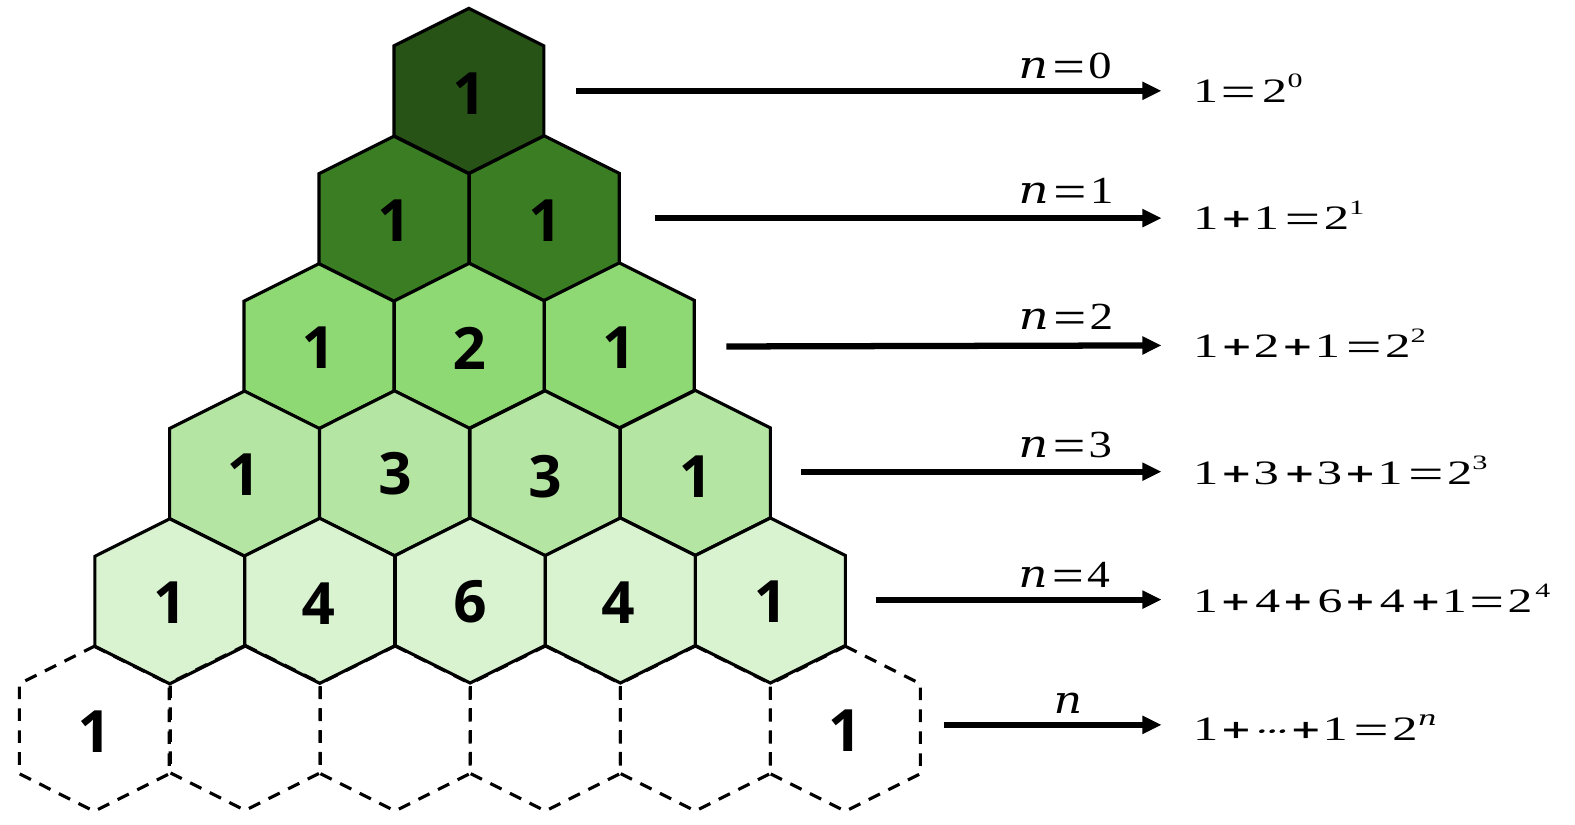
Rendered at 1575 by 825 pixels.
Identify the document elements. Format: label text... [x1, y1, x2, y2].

text_box [468, 644, 620, 812]
text_box [392, 261, 543, 426]
text_box [467, 134, 621, 298]
text_box 1 [212, 430, 275, 515]
text_box 1 [663, 431, 727, 517]
text_box [618, 644, 770, 812]
text_box [543, 516, 694, 683]
text_box 3 [363, 429, 427, 514]
text_box [318, 389, 469, 553]
text_box 2 [437, 303, 501, 389]
text_box 1 [362, 175, 426, 260]
text_box [168, 389, 318, 553]
text_box [242, 261, 393, 426]
text_box [317, 134, 468, 299]
text_box [168, 643, 321, 811]
text_box [768, 644, 922, 812]
text_box 4 [286, 558, 350, 644]
text_box [618, 388, 772, 553]
text_box 1 [513, 175, 577, 260]
text_box 1 [437, 48, 501, 134]
text_box 4 [586, 557, 650, 642]
text_box [393, 516, 544, 683]
text_box 1 [62, 686, 126, 772]
text_box 1 [738, 556, 802, 642]
text_box 1 [813, 685, 877, 771]
text_box 1 [587, 302, 651, 388]
text_box 3 [513, 432, 577, 517]
text_box [542, 261, 696, 426]
text_box 1 [286, 302, 350, 388]
text_box [243, 516, 394, 682]
text_box [392, 6, 546, 171]
text_box [468, 389, 619, 553]
text_box [17, 644, 170, 812]
text_box 6 [438, 556, 502, 642]
text_box [318, 644, 470, 812]
text_box [93, 517, 244, 683]
text_box [693, 516, 847, 683]
text_box 1 [138, 558, 202, 643]
